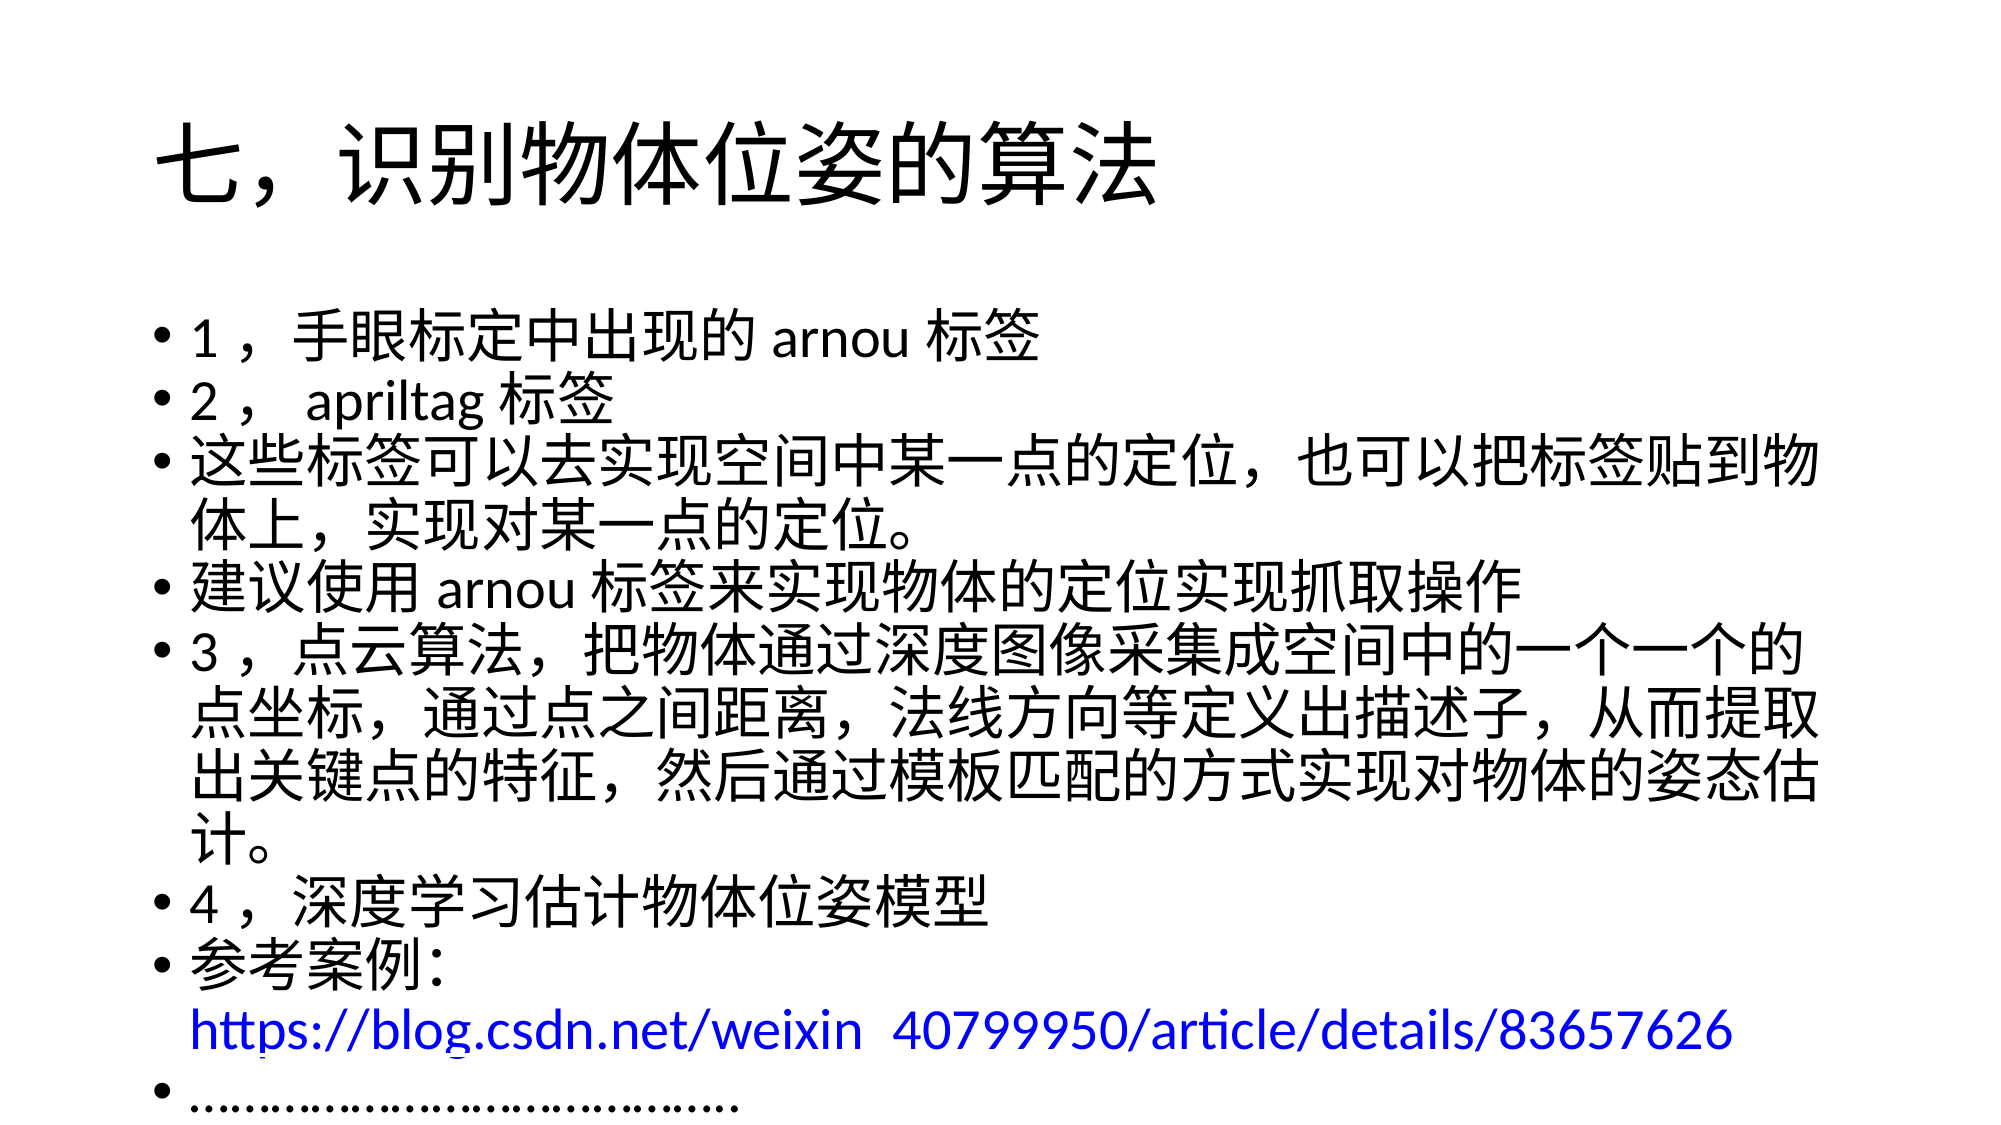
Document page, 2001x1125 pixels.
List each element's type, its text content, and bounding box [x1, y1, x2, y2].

text_box 1，手眼标定中出现的arnou标签 2，apriltag标签 这些标签可以去实现空间中某一点的定位，也可以把标签贴到物体上，实现对某一点的定位。 建议使用arnou标签来实现物体的定位实现抓取操作 3，点云算法，把物体通过深度图像采集成空间中的一个一个的点坐标，通过点之间距离，法线方向等定义出描述子，从而提取出关键点的特征，然后通过模板匹配的方式实现对物体的姿态估计。 4，深度学习估计物体位姿模型 参考案例：https://blog.csdn.net/weixin_40799950/article/details/83657626 ………………………………….. [137, 299, 1863, 1014]
text_box 七，识别物体位姿的算法 [137, 59, 1863, 278]
